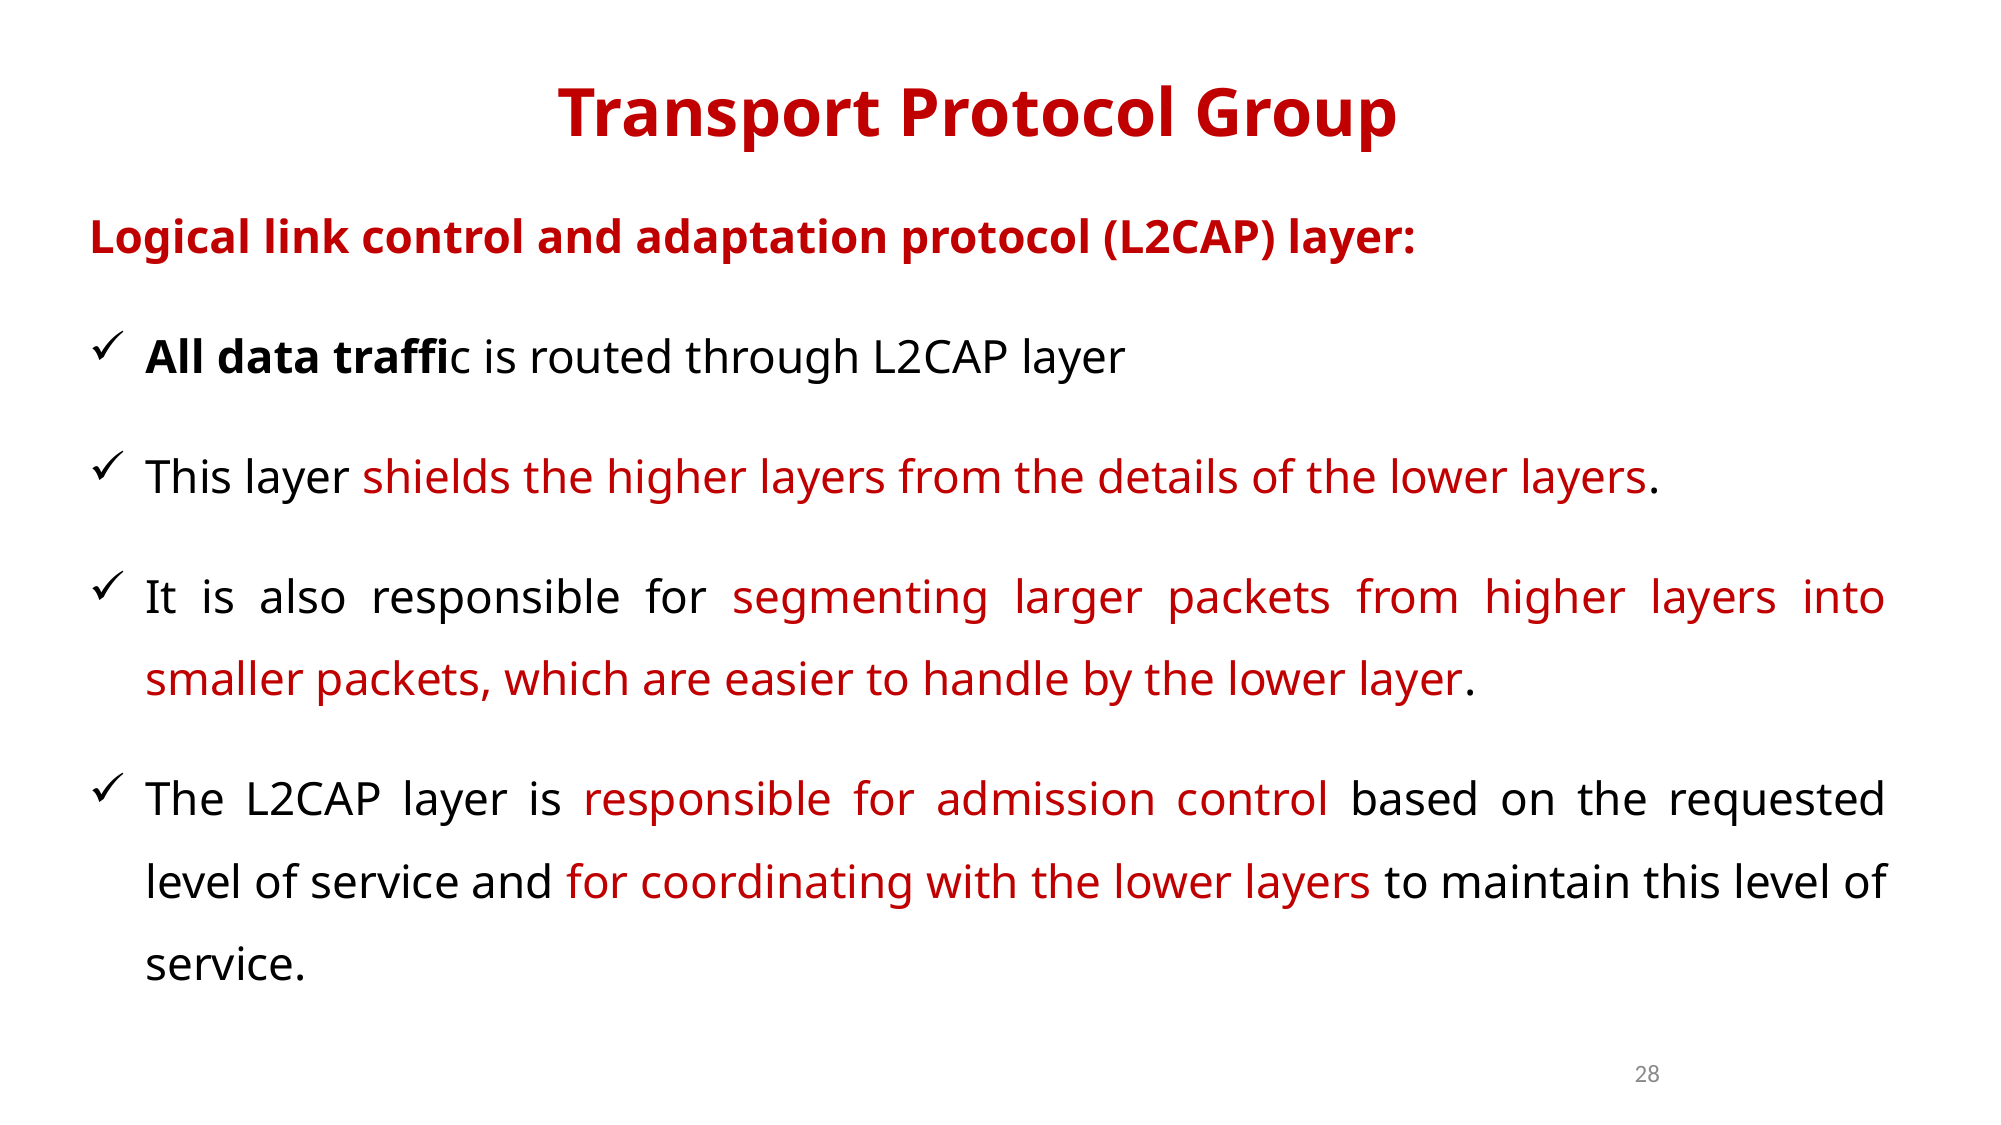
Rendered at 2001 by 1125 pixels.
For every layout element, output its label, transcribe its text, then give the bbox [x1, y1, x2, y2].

text_box Transport Protocol Group [543, 22, 1415, 158]
text_box 28 [1324, 1042, 1675, 1103]
text_box Logical link control and adaptation protocol (L2CAP) layer: All data traffic is routed through L2CAP layer This layer shields the higher layers from the details of the lower layers. It is also responsible for segmenting larger packets from higher layers into smaller packets, which are easier to handle by the lower layer. The L2CAP layer is responsible for admission control based on the requested level of service and for coordinating with the lower layers to maintain this level of service. [74, 173, 1902, 1028]
